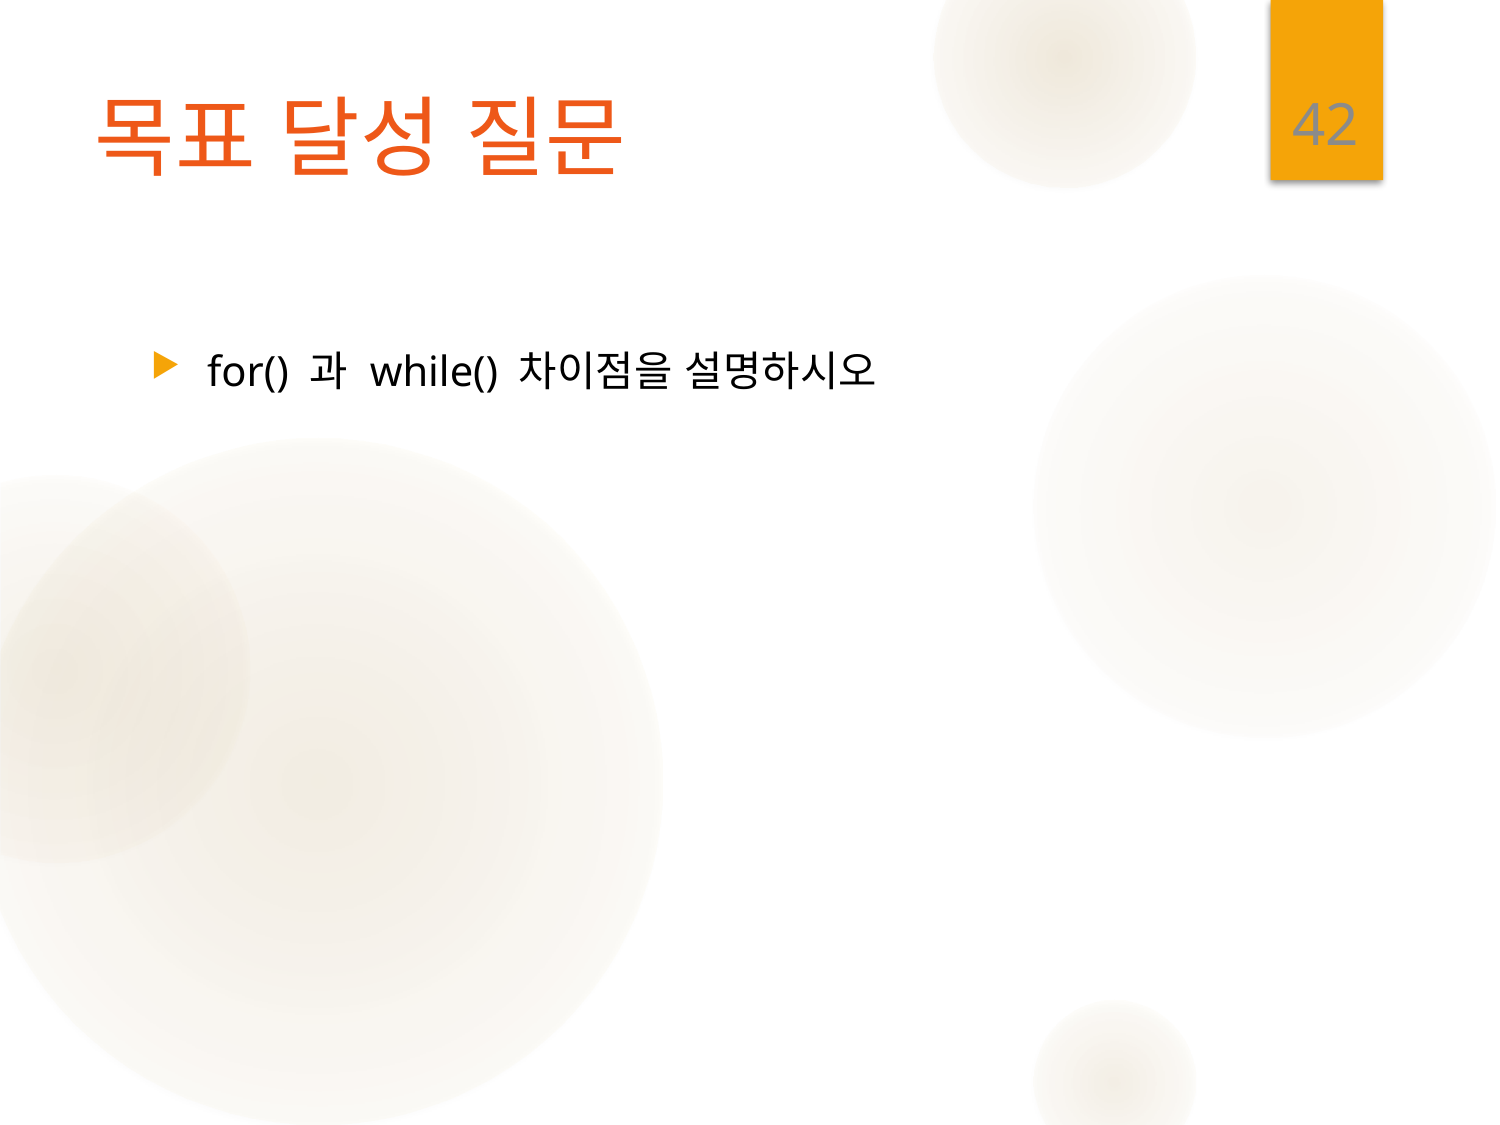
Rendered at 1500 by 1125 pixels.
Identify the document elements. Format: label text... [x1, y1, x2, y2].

title 목표 달성 질문 [79, 74, 1237, 304]
slide_number 42 [1273, 48, 1378, 175]
list for() 과 while() 차이점을 설명하시오 [135, 336, 1237, 1025]
